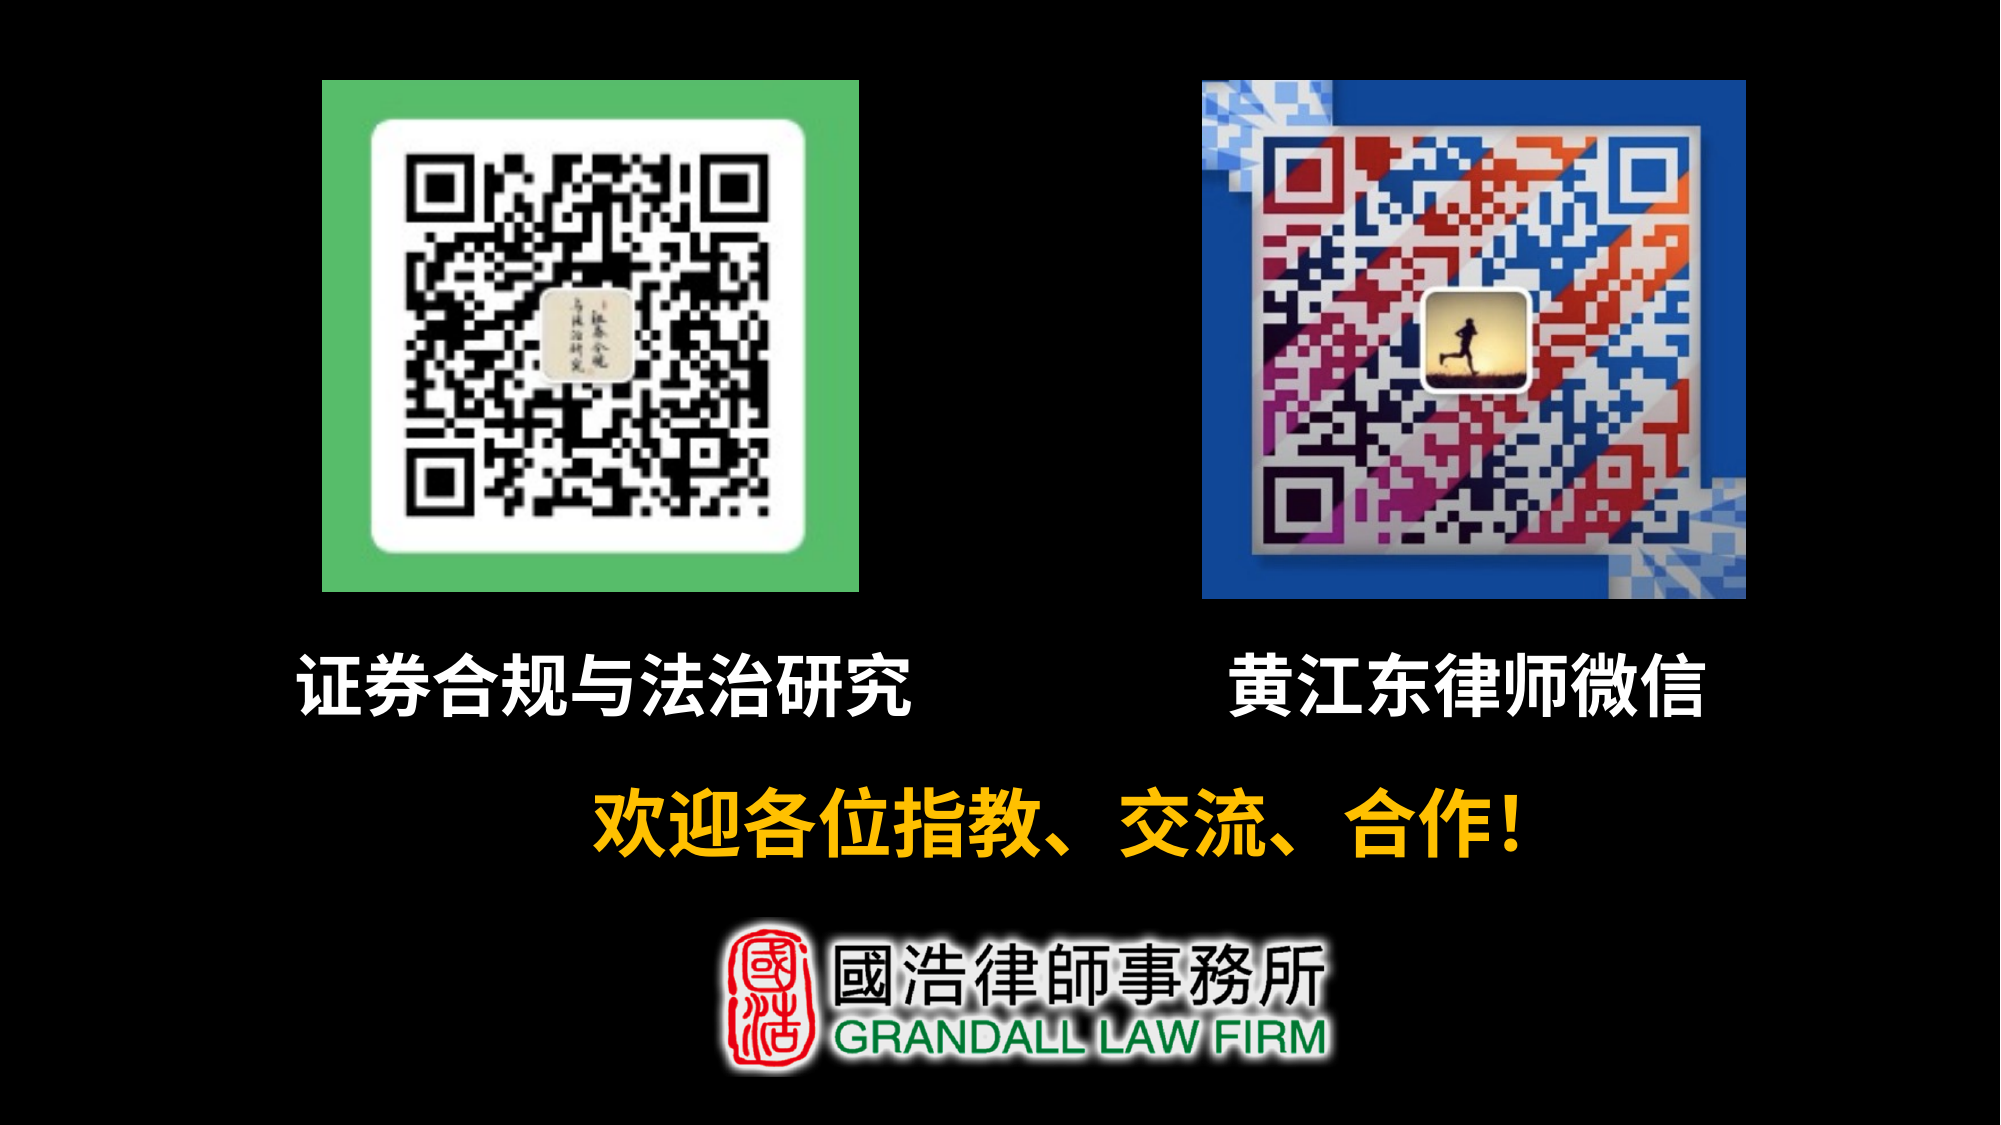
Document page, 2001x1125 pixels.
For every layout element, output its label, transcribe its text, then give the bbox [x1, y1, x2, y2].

picture [1201, 80, 1746, 599]
text_box 欢迎各位指教、交流、合作！ [499, 769, 1661, 899]
picture [707, 917, 1352, 1077]
picture [322, 80, 860, 593]
text_box 黄江东律师微信 [1220, 637, 1715, 732]
text_box 证券合规与法治研究 [288, 637, 920, 732]
